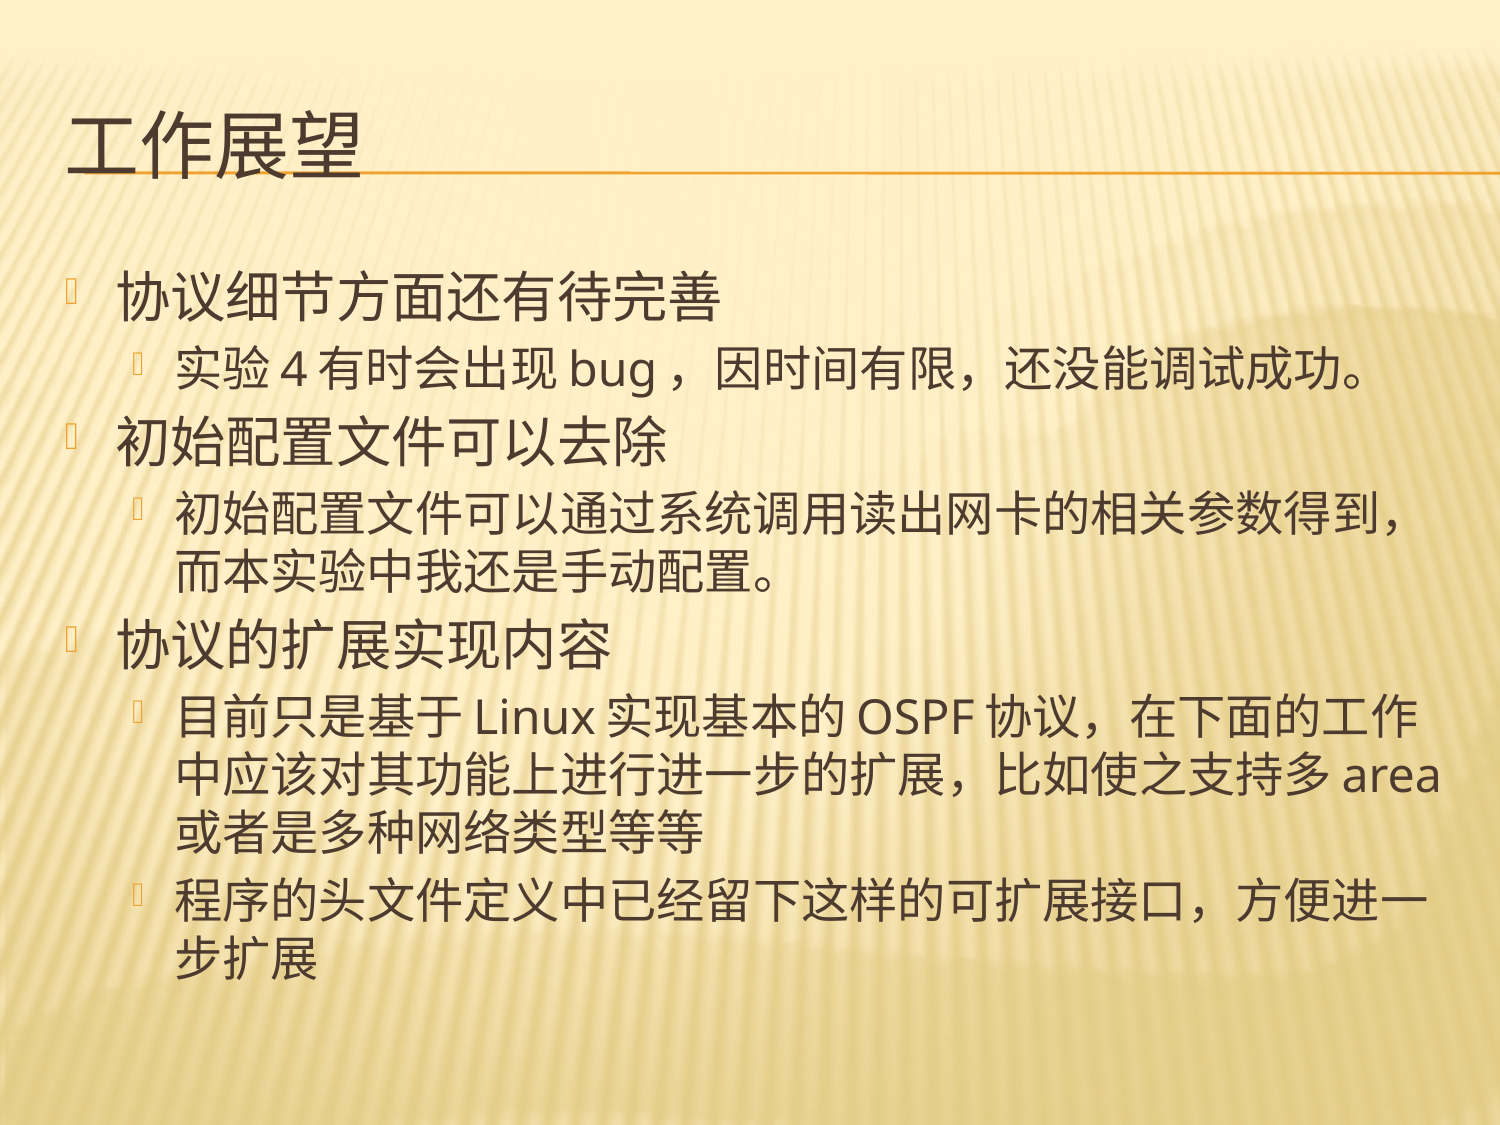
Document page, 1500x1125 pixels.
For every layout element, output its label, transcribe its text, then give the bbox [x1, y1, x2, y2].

list 协议细节方面还有待完善 实验4有时会出现bug，因时间有限，还没能调试成功。 初始配置文件可以去除 初始配置文件可以通过系统调用读出网卡的相关参数得到，而本实验中我还是手动配置。 协议的扩展实现内容 目前只是基于Linux实现基本的OSPF协议，在下面的工作中应该对其功能上进行进一步的扩展，比如使之支持多area或者是多种网络类型等等 程序的头文件定义中已经留下这样的可扩展接口，方便进一步扩展 [50, 254, 1475, 998]
title 工作展望 [50, 75, 1475, 213]
